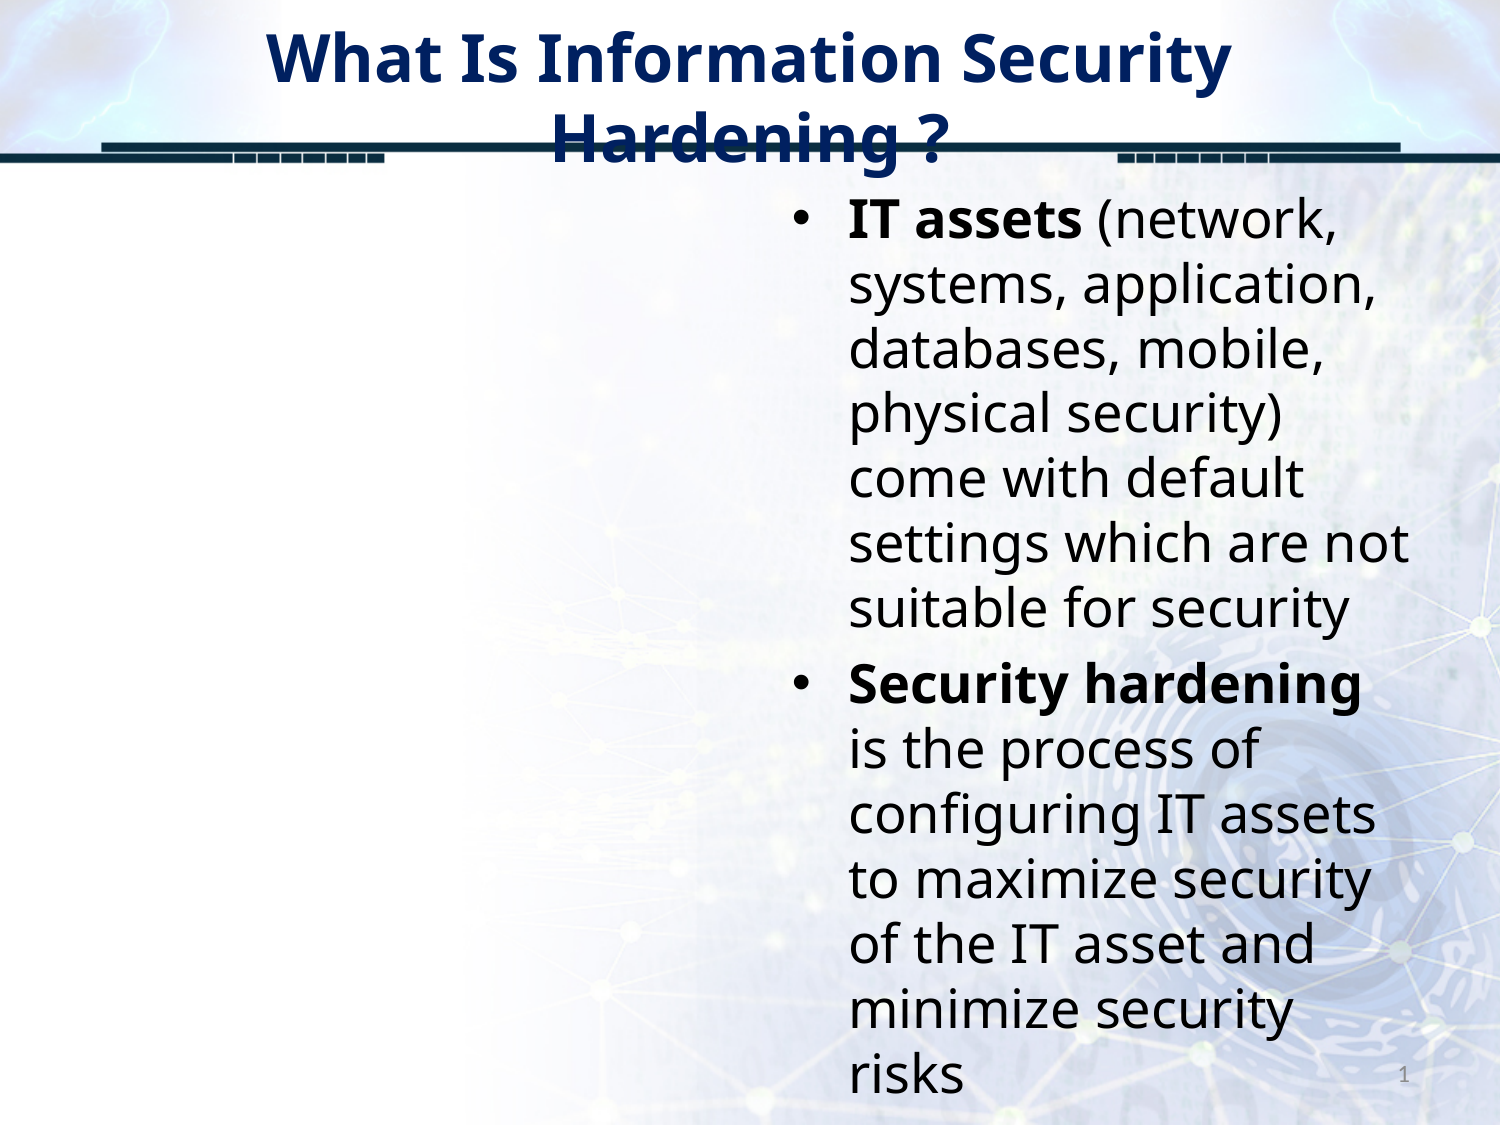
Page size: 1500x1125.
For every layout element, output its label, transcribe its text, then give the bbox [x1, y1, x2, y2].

slide_number 1 [1074, 1042, 1425, 1103]
title What Is Information Security Hardening ? [75, 21, 1425, 170]
picture [0, 0, 1500, 1125]
list IT assets (network, systems, application, databases, mobile, physical security) come with default settings which are not suitable for security Security hardening is the process of configuring IT assets to maximize security of the IT asset and minimize security risks [776, 176, 1432, 994]
